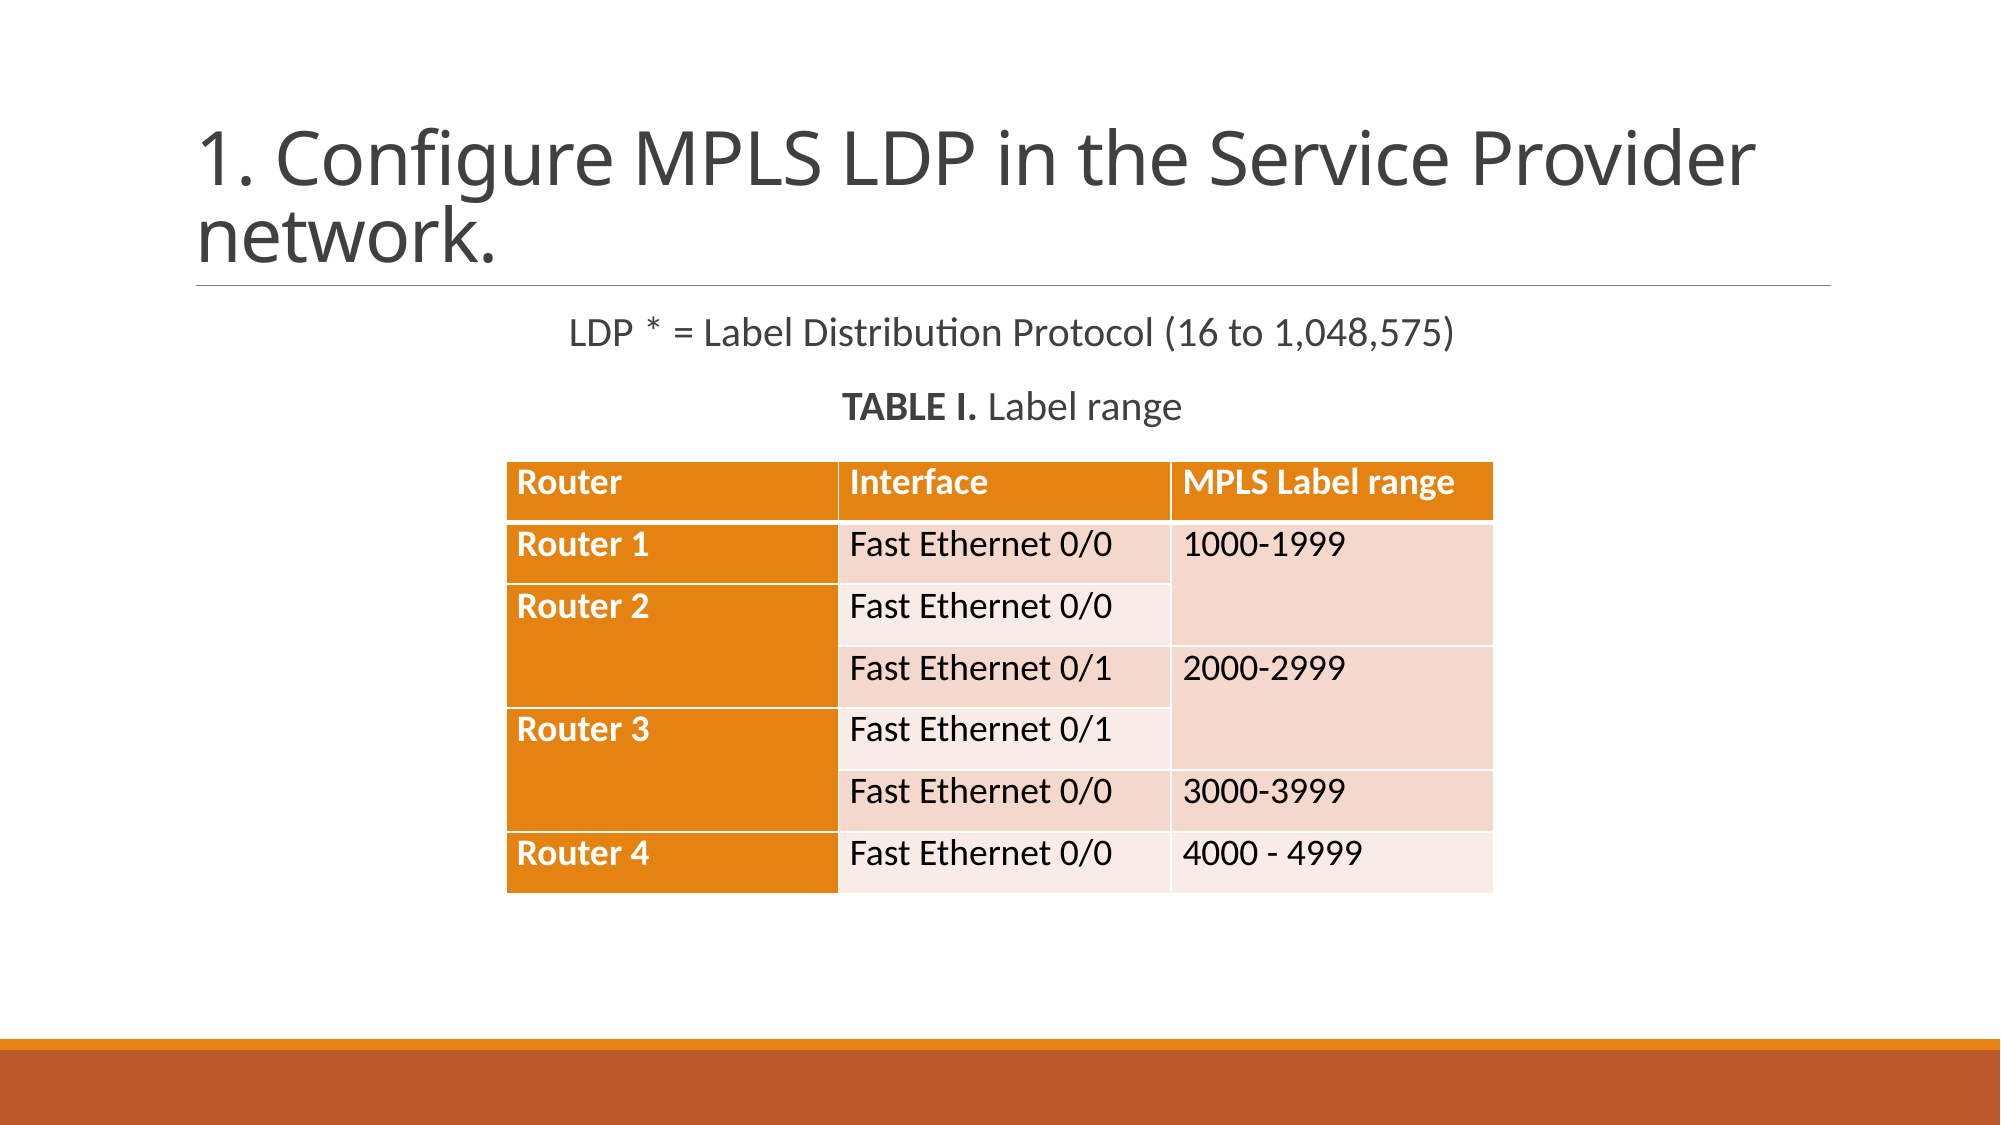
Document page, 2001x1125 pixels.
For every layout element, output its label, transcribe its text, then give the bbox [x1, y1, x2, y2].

table_cell 2000-2999 [1172, 647, 1493, 769]
table_cell Router 1 [507, 525, 838, 583]
table_cell Fast Ethernet 0/1 [839, 709, 1170, 769]
table_cell Fast Ethernet 0/0 [839, 771, 1170, 831]
table_header MPLS Label range [1172, 462, 1493, 520]
table_cell Router 2 [507, 585, 838, 707]
table_cell Fast Ethernet 0/0 [839, 585, 1170, 645]
table_cell Router 4 [507, 833, 838, 893]
table_header Router [507, 462, 838, 520]
title 1. Configure MPLS LDP in the Service Provider network. [180, 47, 1830, 285]
table_cell Fast Ethernet 0/0 [839, 833, 1170, 893]
table_cell Fast Ethernet 0/0 [839, 525, 1170, 583]
table_cell 3000-3999 [1172, 771, 1493, 831]
table_header Interface [839, 462, 1170, 520]
table_cell Router 3 [507, 709, 838, 831]
table_cell Fast Ethernet 0/1 [839, 647, 1170, 707]
list LDP * = Label Distribution Protocol (16 to 1,048,575) TABLE I. Label range [180, 302, 1830, 963]
table_cell 4000 - 4999 [1172, 833, 1493, 893]
table_cell 1000-1999 [1172, 525, 1493, 645]
